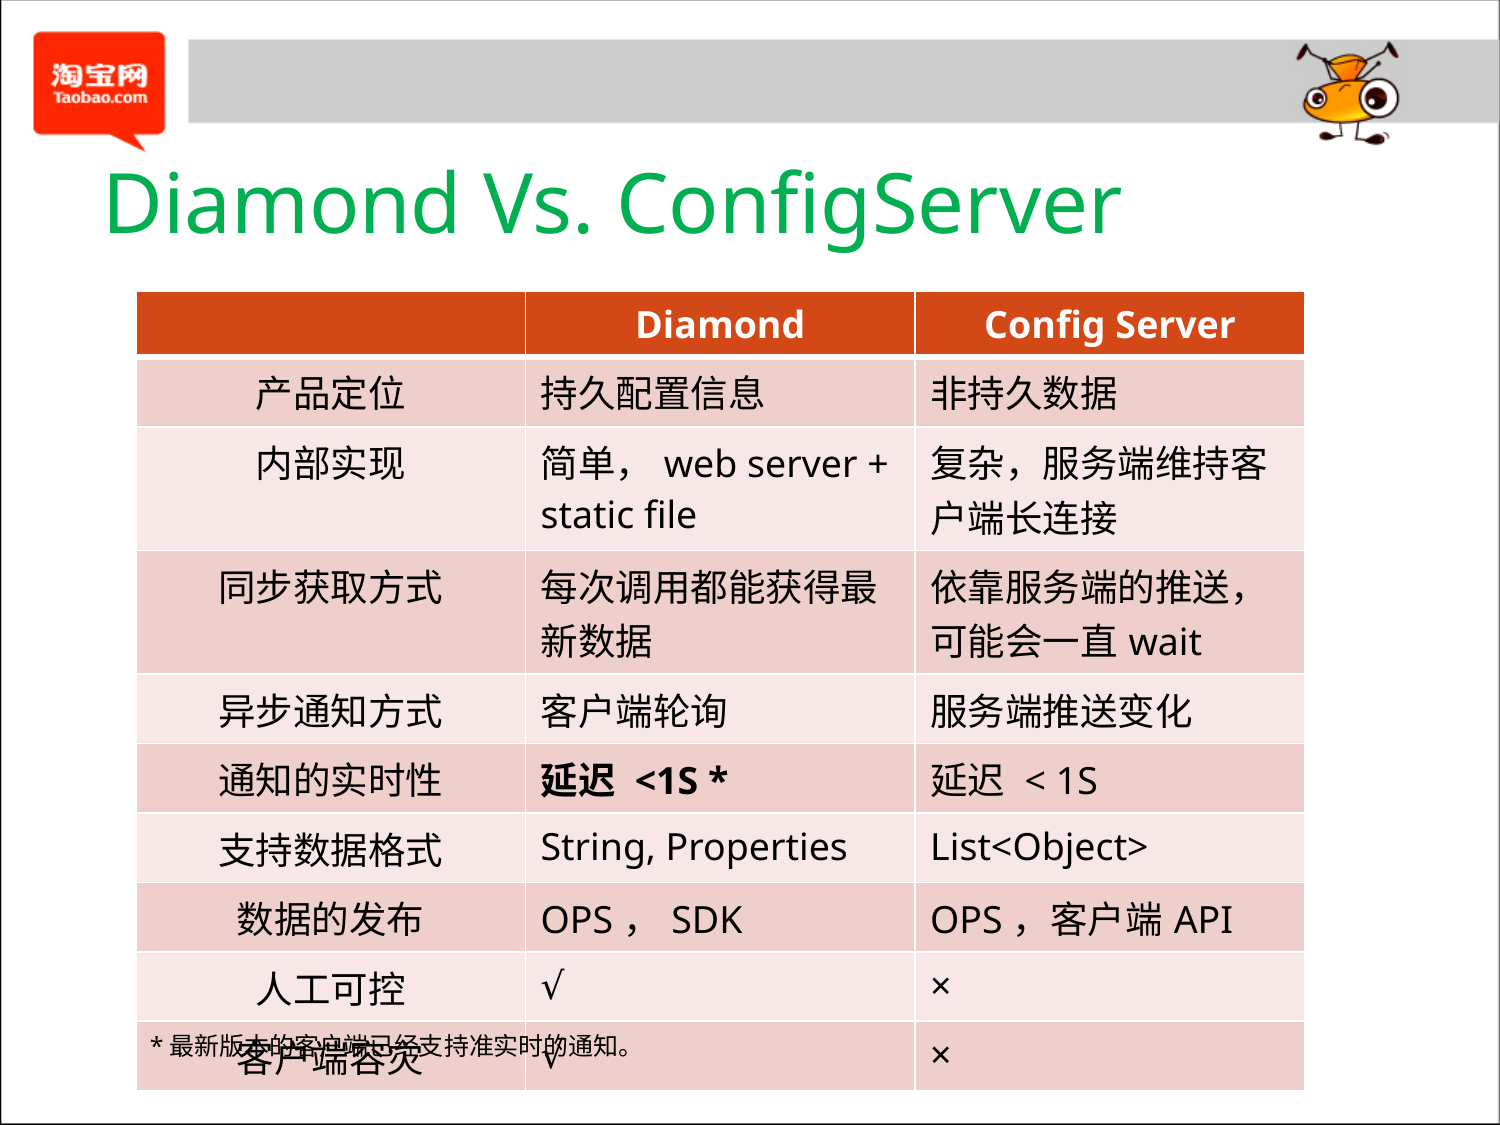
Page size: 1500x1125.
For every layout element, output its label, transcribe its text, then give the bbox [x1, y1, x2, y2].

table_cell 内部实现 [137, 428, 525, 550]
table_cell 数据的发布 [137, 883, 525, 951]
picture [0, 0, 1500, 1125]
table_cell 客户端容灾 [137, 1068, 525, 1090]
table_cell 非持久数据 [916, 360, 1304, 426]
table_cell √ [526, 953, 914, 1020]
table_cell 客户端轮询 [526, 675, 914, 743]
table_cell OPS，SDK [526, 883, 914, 951]
table_cell OPS，客户端API [916, 883, 1304, 951]
table_cell 简单，web server + static file [526, 428, 914, 550]
table_cell 支持数据格式 [137, 814, 525, 882]
table_cell × [916, 1022, 1304, 1090]
text_box *最新版本的客户端已经支持准实时的通知。 [134, 1023, 660, 1068]
table_cell List<Object> [916, 814, 1304, 882]
table_cell 通知的实时性 [137, 744, 525, 812]
table_cell 同步获取方式 [137, 551, 525, 673]
table_header Diamond [526, 292, 914, 354]
table_cell 延迟 <1S * [526, 744, 914, 812]
table_cell 人工可控 [137, 953, 525, 1020]
table_cell 依靠服务端的推送，可能会一直wait [916, 551, 1304, 673]
table_header [137, 292, 525, 354]
title Diamond Vs. ConfigServer [87, 149, 1426, 251]
table_cell 持久配置信息 [526, 360, 914, 426]
table_cell √ [526, 1022, 914, 1090]
table_cell String, Properties [526, 814, 914, 882]
table_cell 复杂，服务端维持客户端长连接 [916, 428, 1304, 550]
table_cell 异步通知方式 [137, 675, 525, 743]
table_cell × [916, 953, 1304, 1020]
table_cell 每次调用都能获得最新数据 [526, 551, 914, 673]
table_cell 延迟 < 1S [916, 744, 1304, 812]
table_cell 服务端推送变化 [916, 675, 1304, 743]
table_cell 产品定位 [137, 360, 525, 426]
table_header Config Server [916, 292, 1304, 354]
